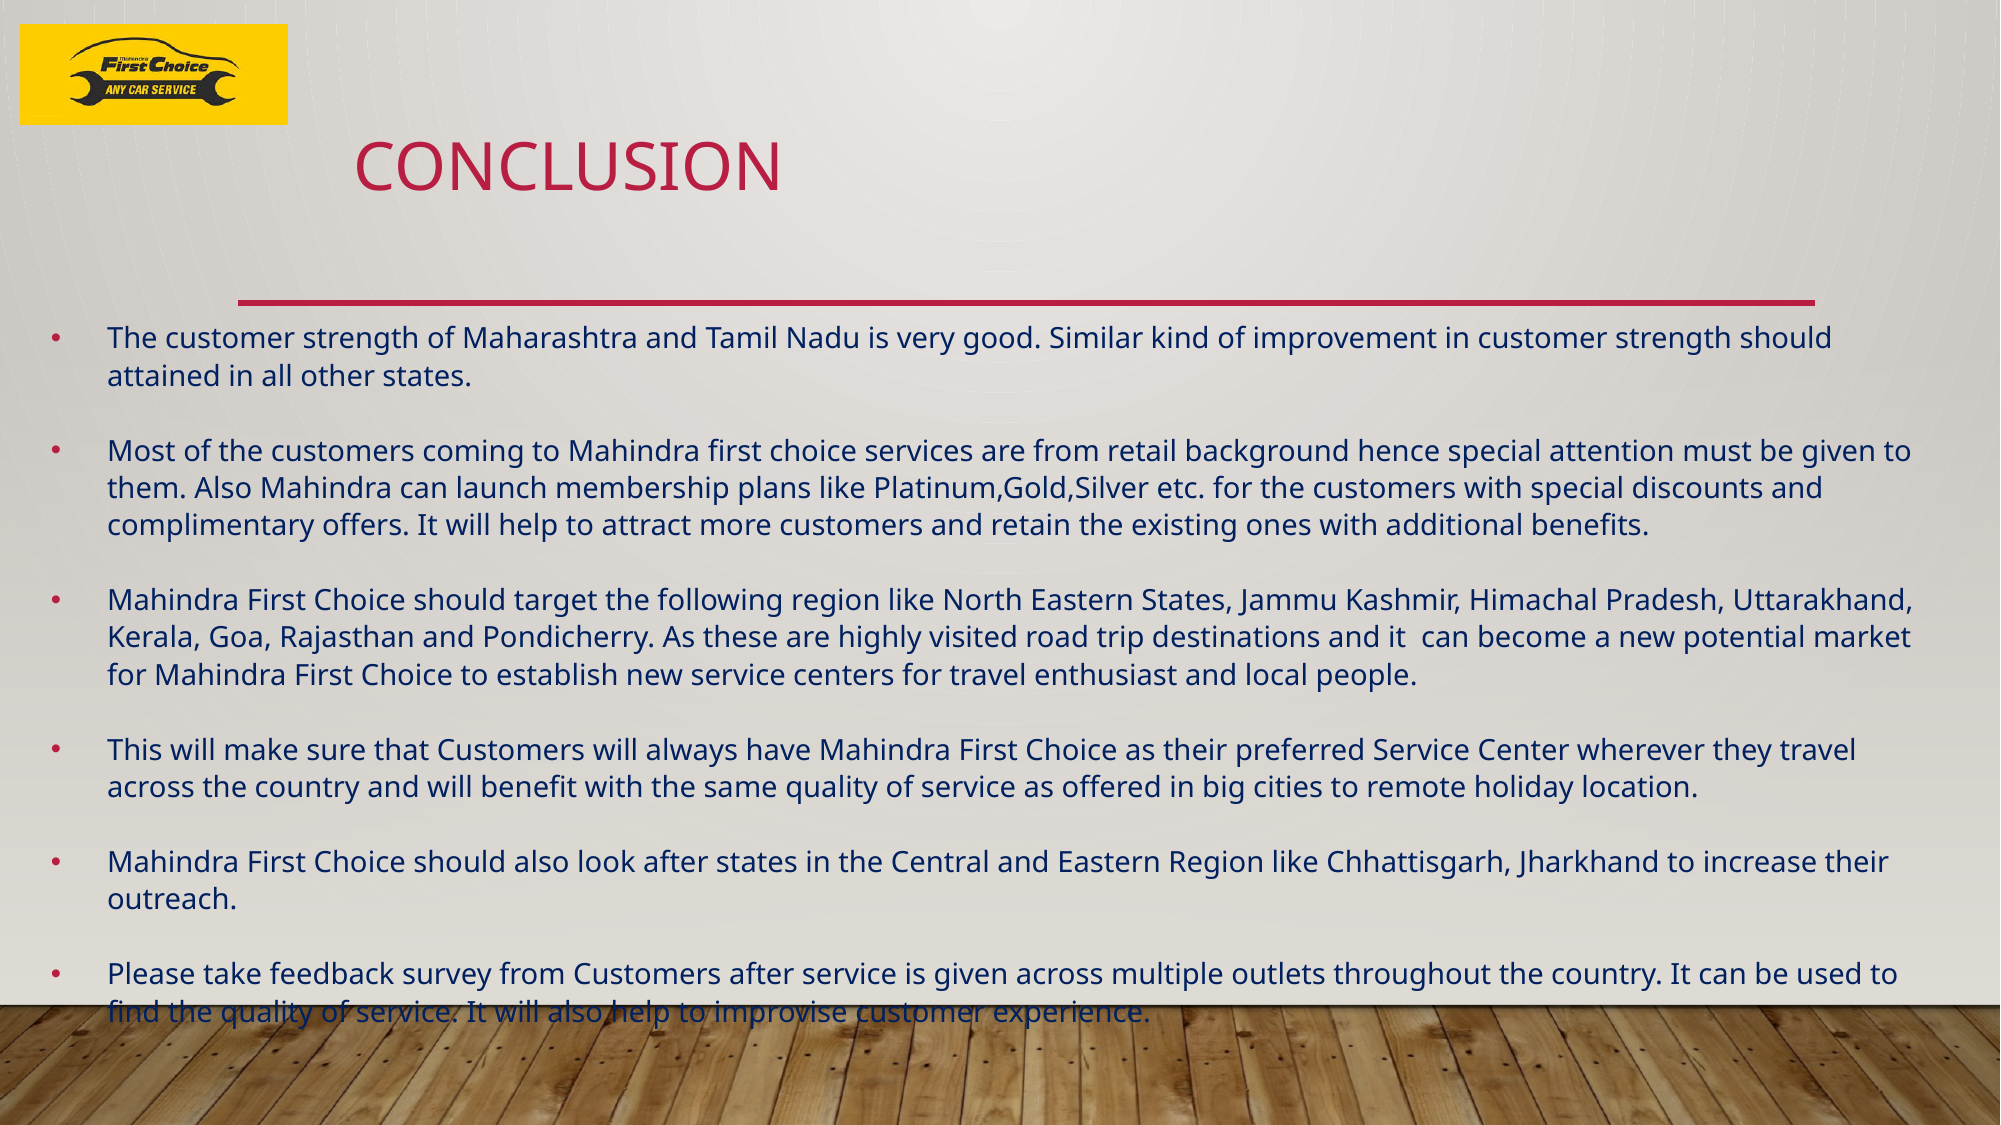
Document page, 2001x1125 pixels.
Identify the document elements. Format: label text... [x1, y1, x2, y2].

title Conclusion [338, 125, 1814, 219]
picture [0, 1005, 2000, 1125]
list The customer strength of Maharashtra and Tamil Nadu is very good. Similar kind of improvement in customer strength should attained in all other states. Most of the customers coming to Mahindra first choice services are from retail background hence special attention must be given to them. Also Mahindra can launch membership plans like Platinum,Gold,Silver etc. for the customers with special discounts and complimentary offers. It will help to attract more customers and retain the existing ones with additional benefits. Mahindra First Choice should target the following region like North Eastern States, Jammu Kashmir, Himachal Pradesh, Uttarakhand, Kerala, Goa, Rajasthan and Pondicherry. As these are highly visited road trip destinations and it can become a new potential market for Mahindra First Choice to establish new service centers for travel enthusiast and local people. This will make sure that Customers will always have Mahindra First Choice as their preferred Service Center wherever they travel across the country and will benefit with the same quality of service as offered in big cities to remote holiday location. Mahindra First Choice should also look after states in the Central and Eastern Region like Chhattisgarh, Jharkhand to increase their outreach. Please take feedback survey from Customers after service is given across multiple outlets throughout the country. It can be used to find the quality of service. It will also help to improvise customer experience. [35, 309, 1966, 1000]
picture [19, 24, 289, 126]
